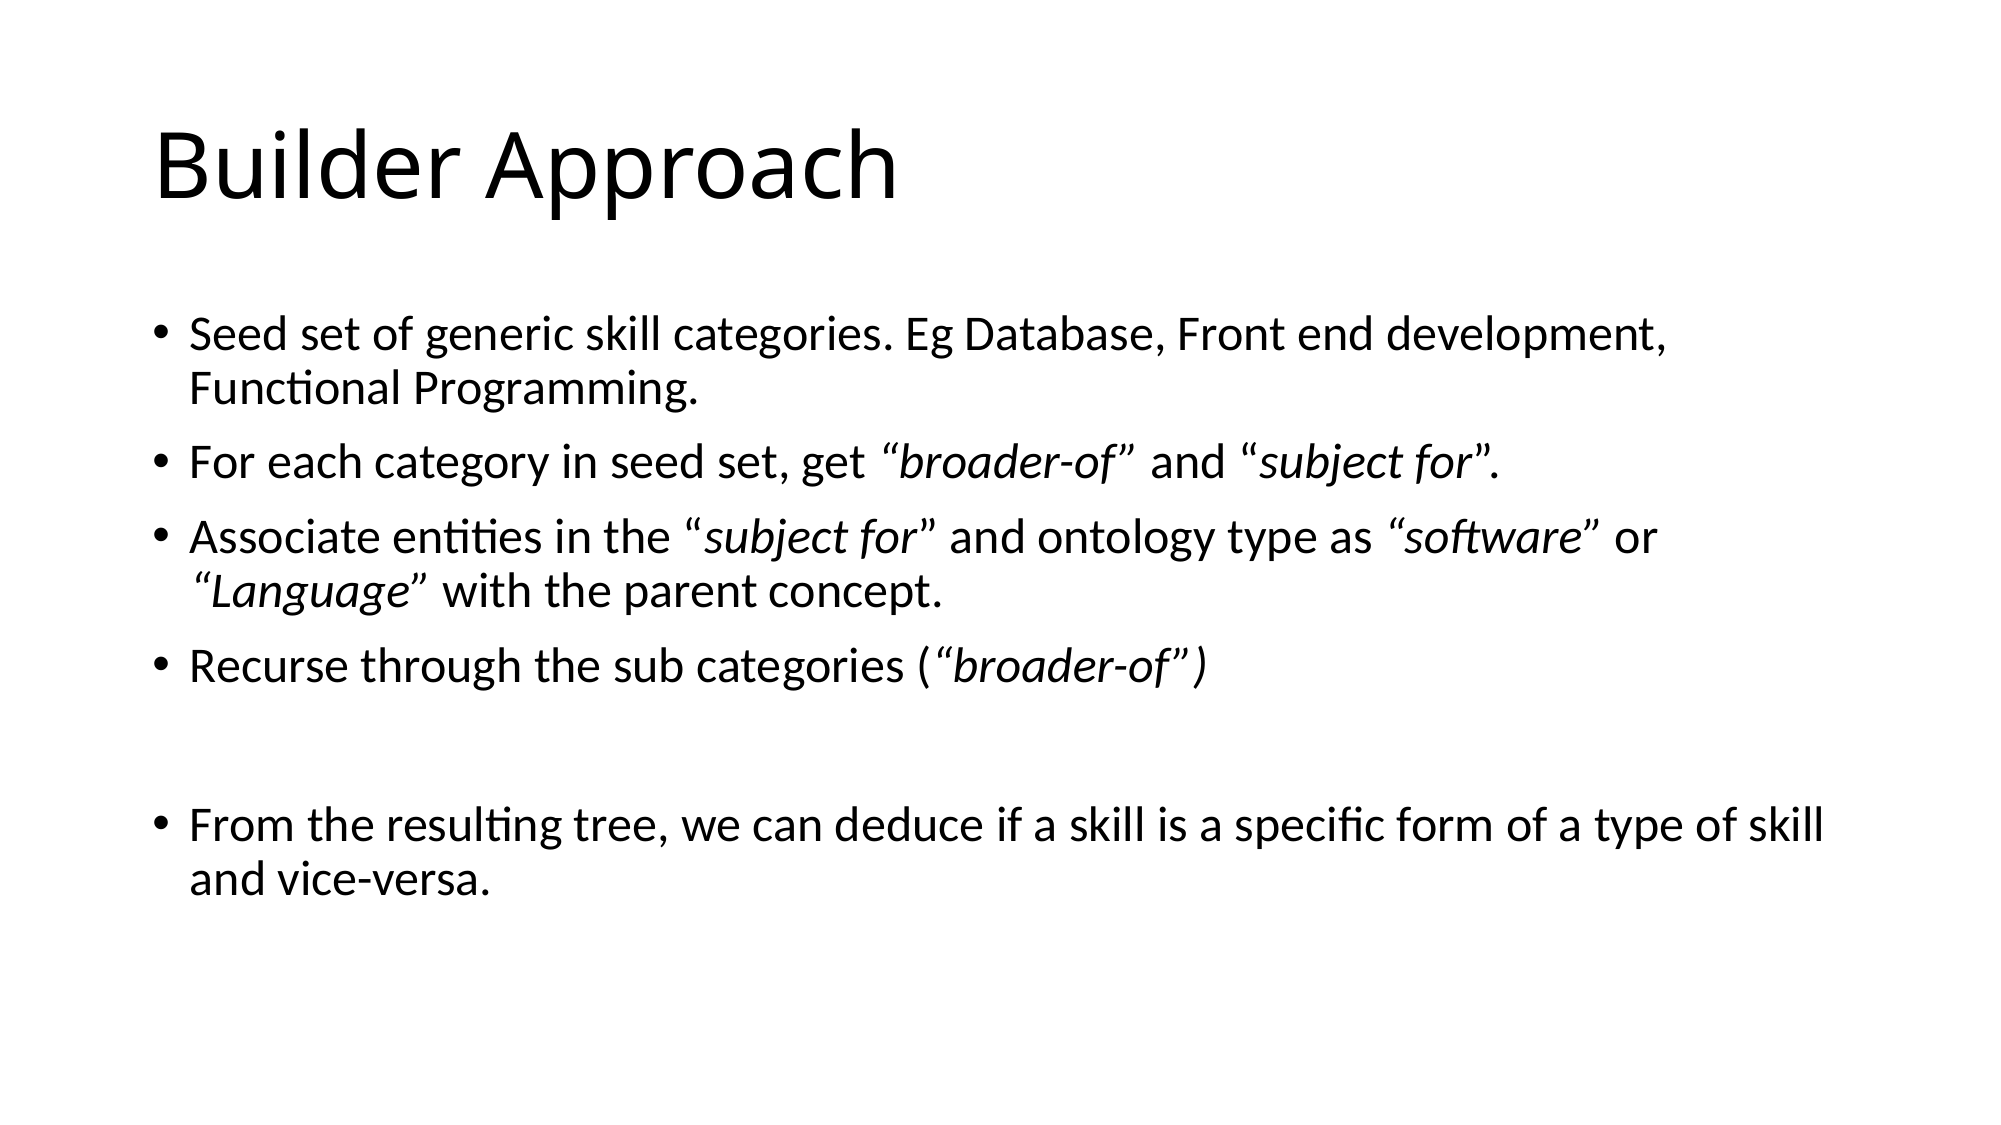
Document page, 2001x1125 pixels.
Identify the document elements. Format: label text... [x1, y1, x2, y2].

list Seed set of generic skill categories. Eg Database, Front end development, Functional Programming. For each category in seed set, get “broader-of” and “subject for”. Associate entities in the “subject for” and ontology type as “software” or “Language” with the parent concept. Recurse through the sub categories (“broader-of”) From the resulting tree, we can deduce if a skill is a specific form of a type of skill and vice-versa. [137, 299, 1863, 1014]
title Builder Approach [137, 59, 1863, 278]
